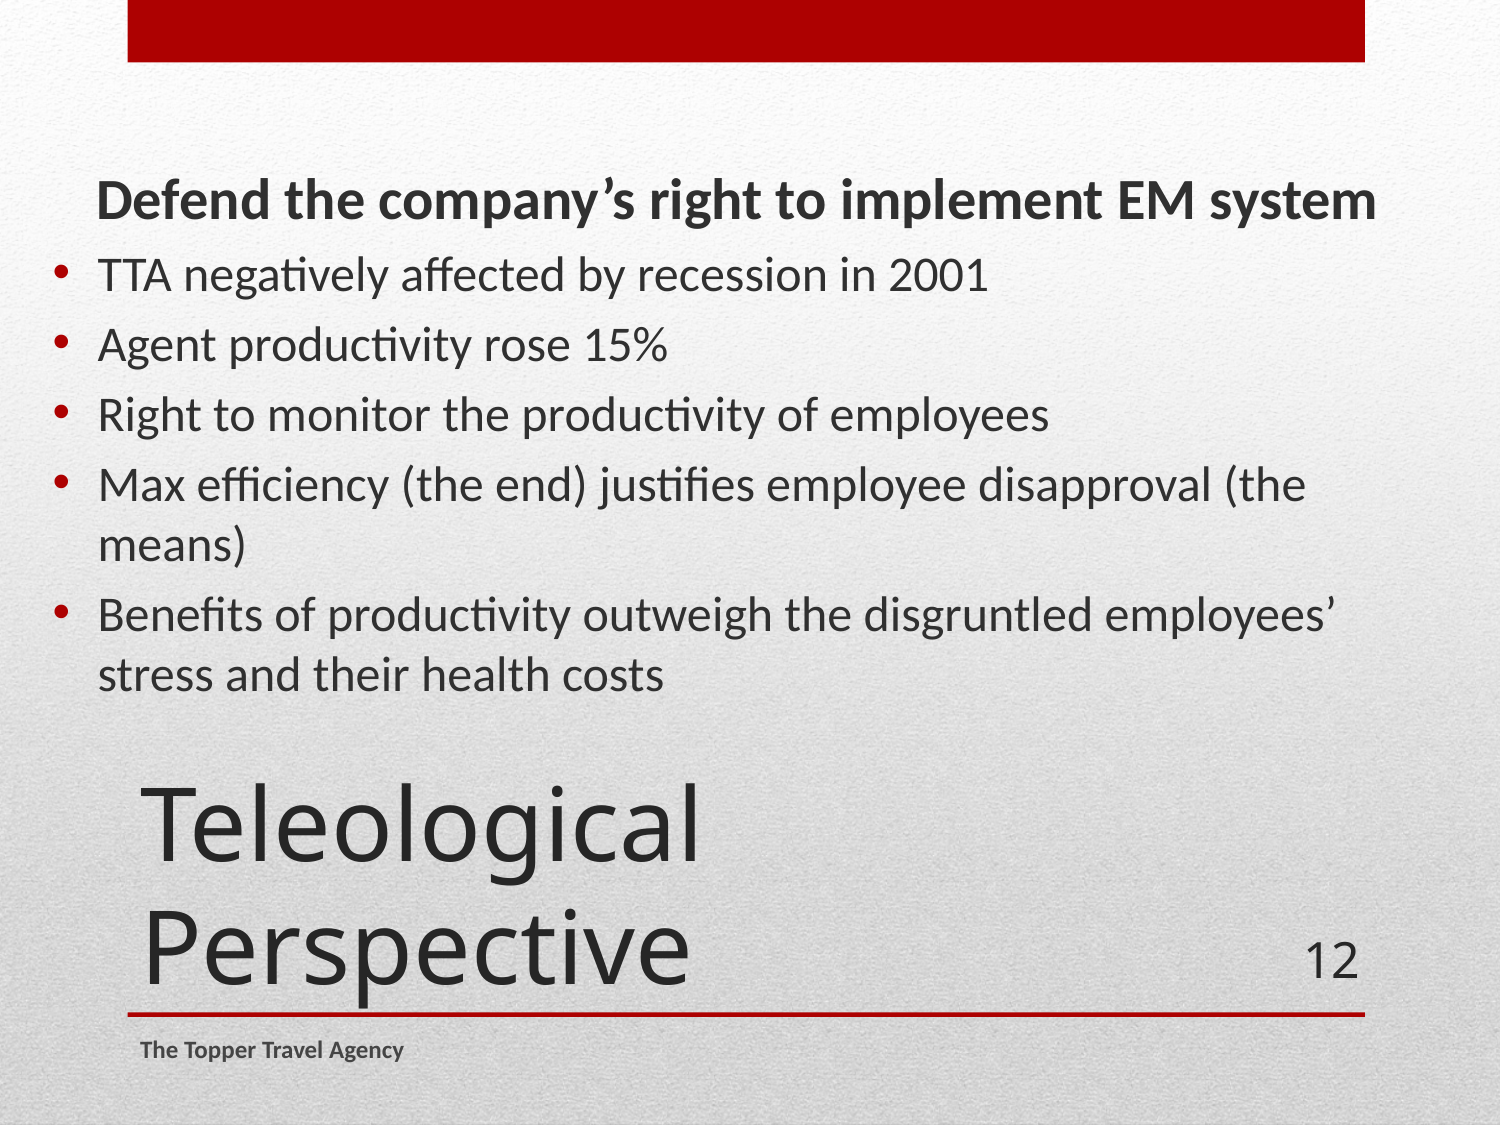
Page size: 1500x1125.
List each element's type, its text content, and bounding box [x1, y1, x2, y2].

list Defend the company’s right to implement EM system TTA negatively affected by recession in 2001 Agent productivity rose 15% Right to monitor the productivity of employees Max efficiency (the end) justifies employee disapproval (the means) Benefits of productivity outweigh the disgruntled employees’ stress and their health costs [37, 112, 1438, 750]
footer The Topper Travel Agency [125, 1018, 925, 1079]
title Teleological Perspective [125, 750, 1238, 1013]
slide_number 12 [1250, 933, 1375, 993]
